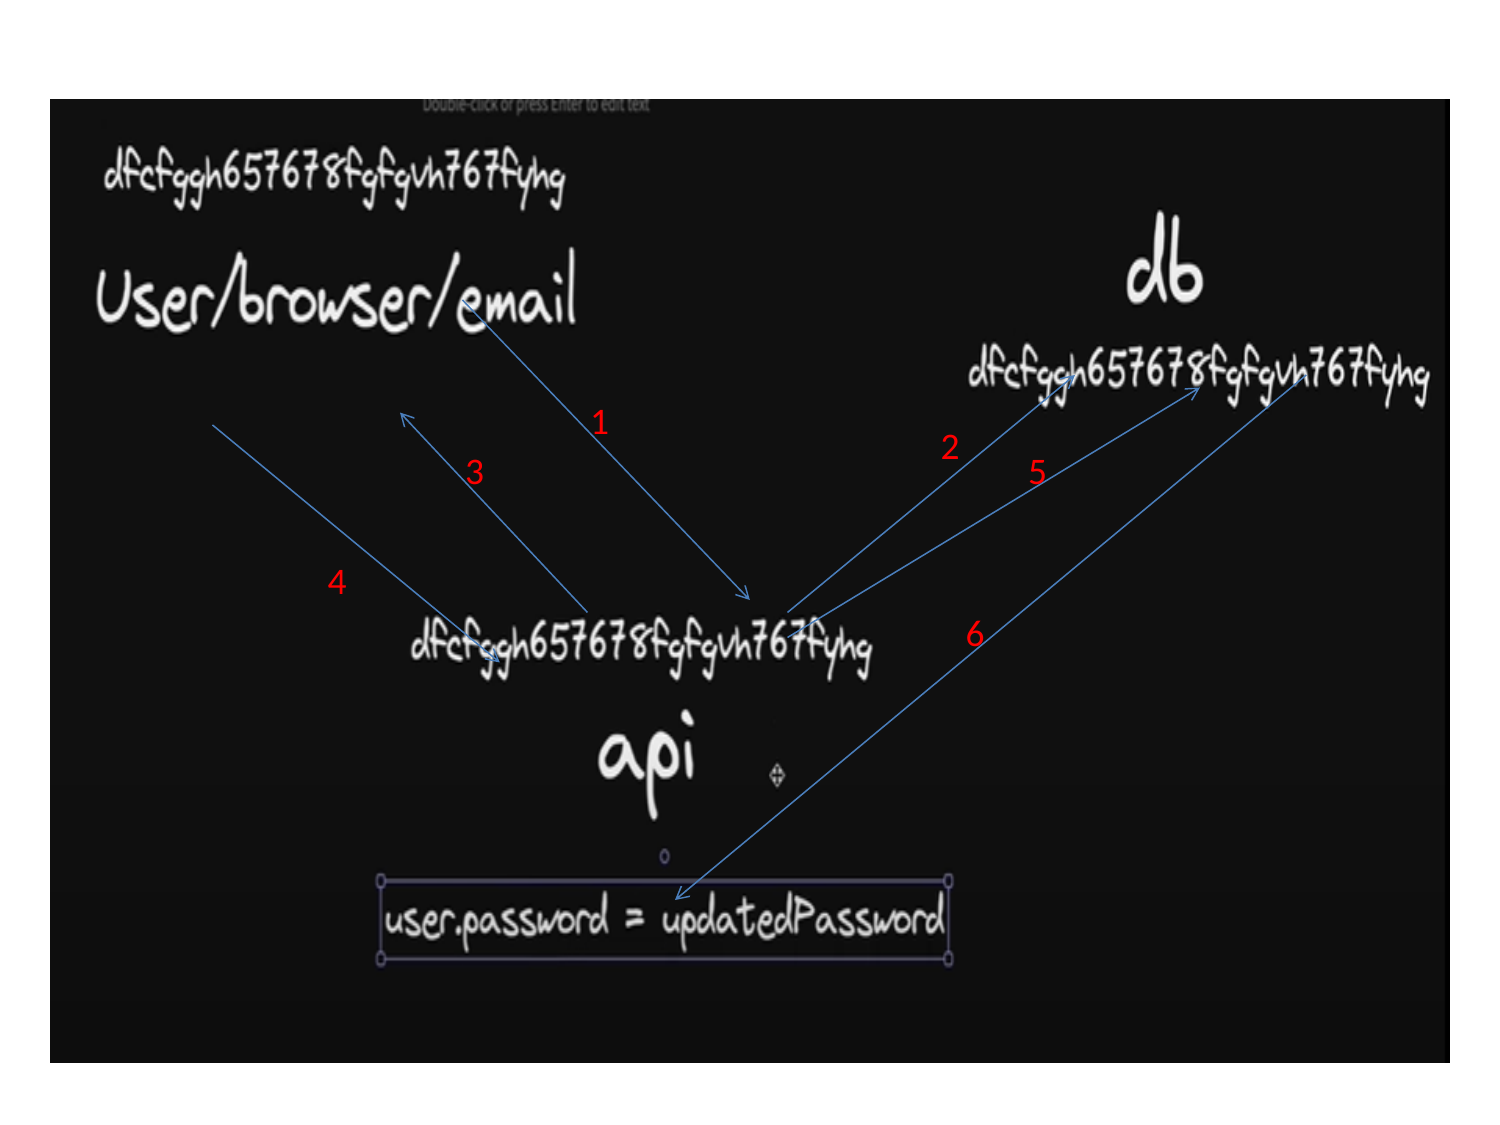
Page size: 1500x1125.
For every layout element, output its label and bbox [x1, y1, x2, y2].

text_box [399, 412, 588, 613]
text_box [462, 299, 751, 601]
text_box [212, 424, 500, 663]
picture [50, 99, 1450, 1063]
text_box [674, 374, 1307, 901]
